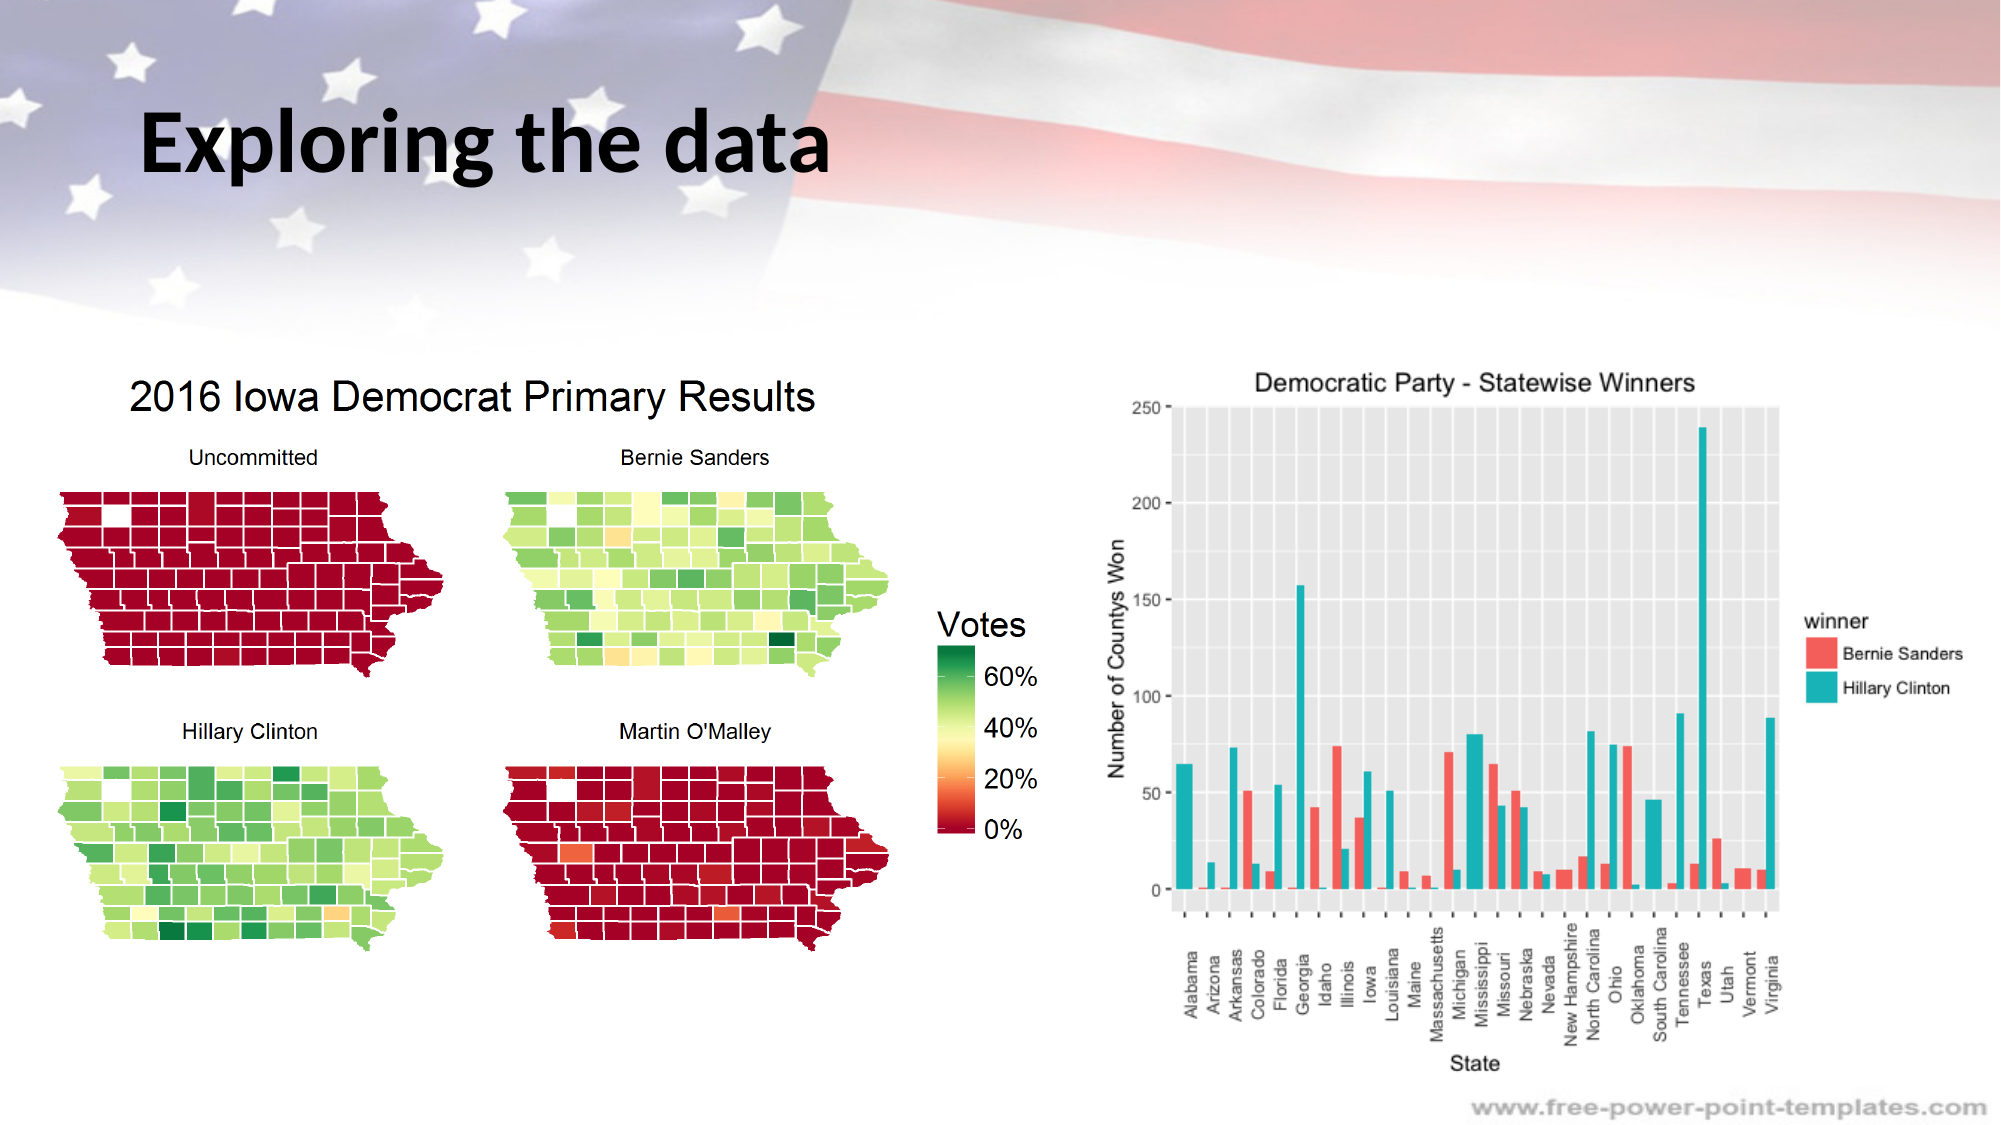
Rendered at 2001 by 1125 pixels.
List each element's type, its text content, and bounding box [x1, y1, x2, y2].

picture [0, 0, 2001, 1125]
title Exploring the data [0, 34, 1782, 252]
